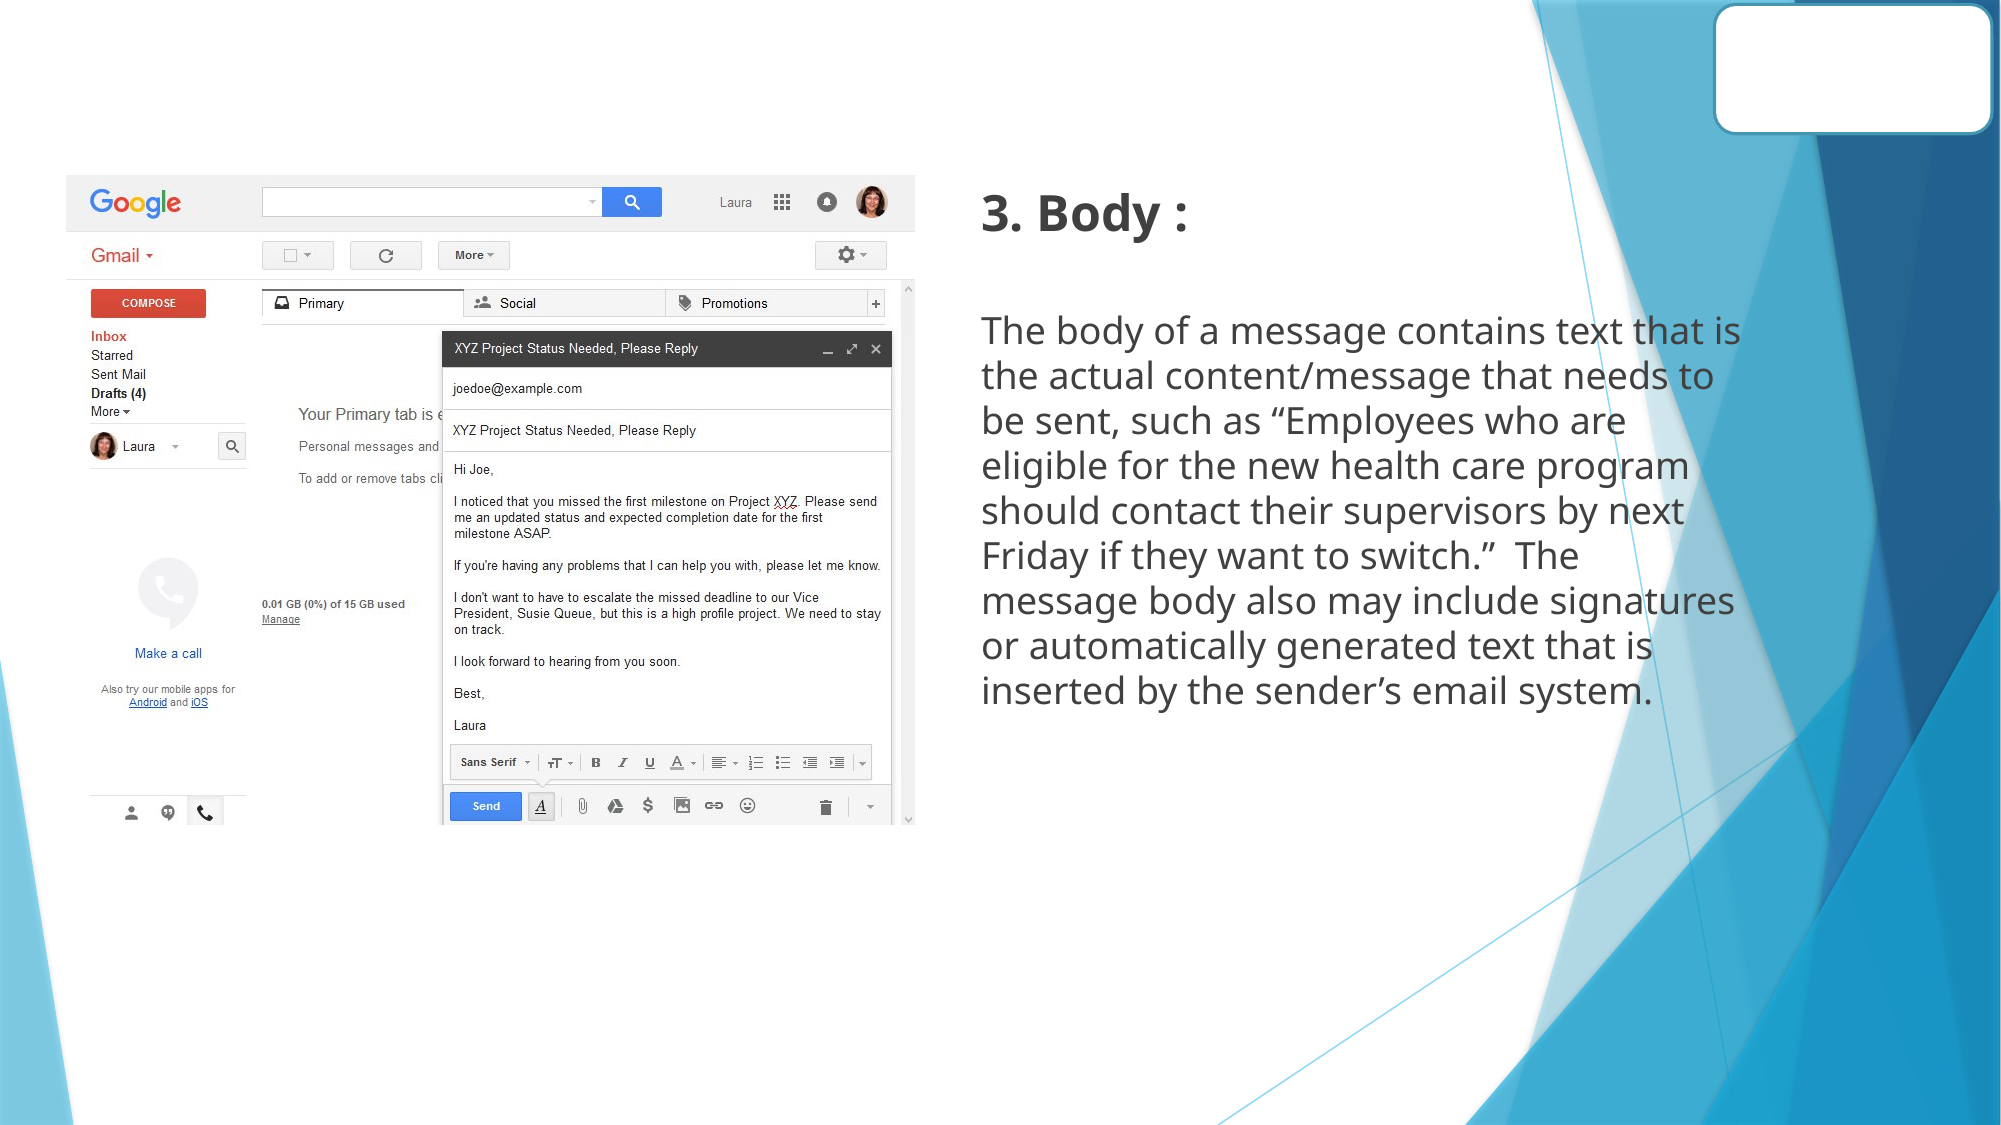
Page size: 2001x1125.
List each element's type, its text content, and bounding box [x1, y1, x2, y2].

list 3. Body : The body of a message contains text that is the actual content/message that needs to be sent, such as “Employees who are eligible for the new health care program should contact their supervisors by next Friday if they want to switch.” The message body also may include signatures or automatically generated text that is inserted by the sender’s email system. [966, 173, 1760, 844]
text_box [1712, 2, 1994, 136]
picture [65, 174, 916, 825]
